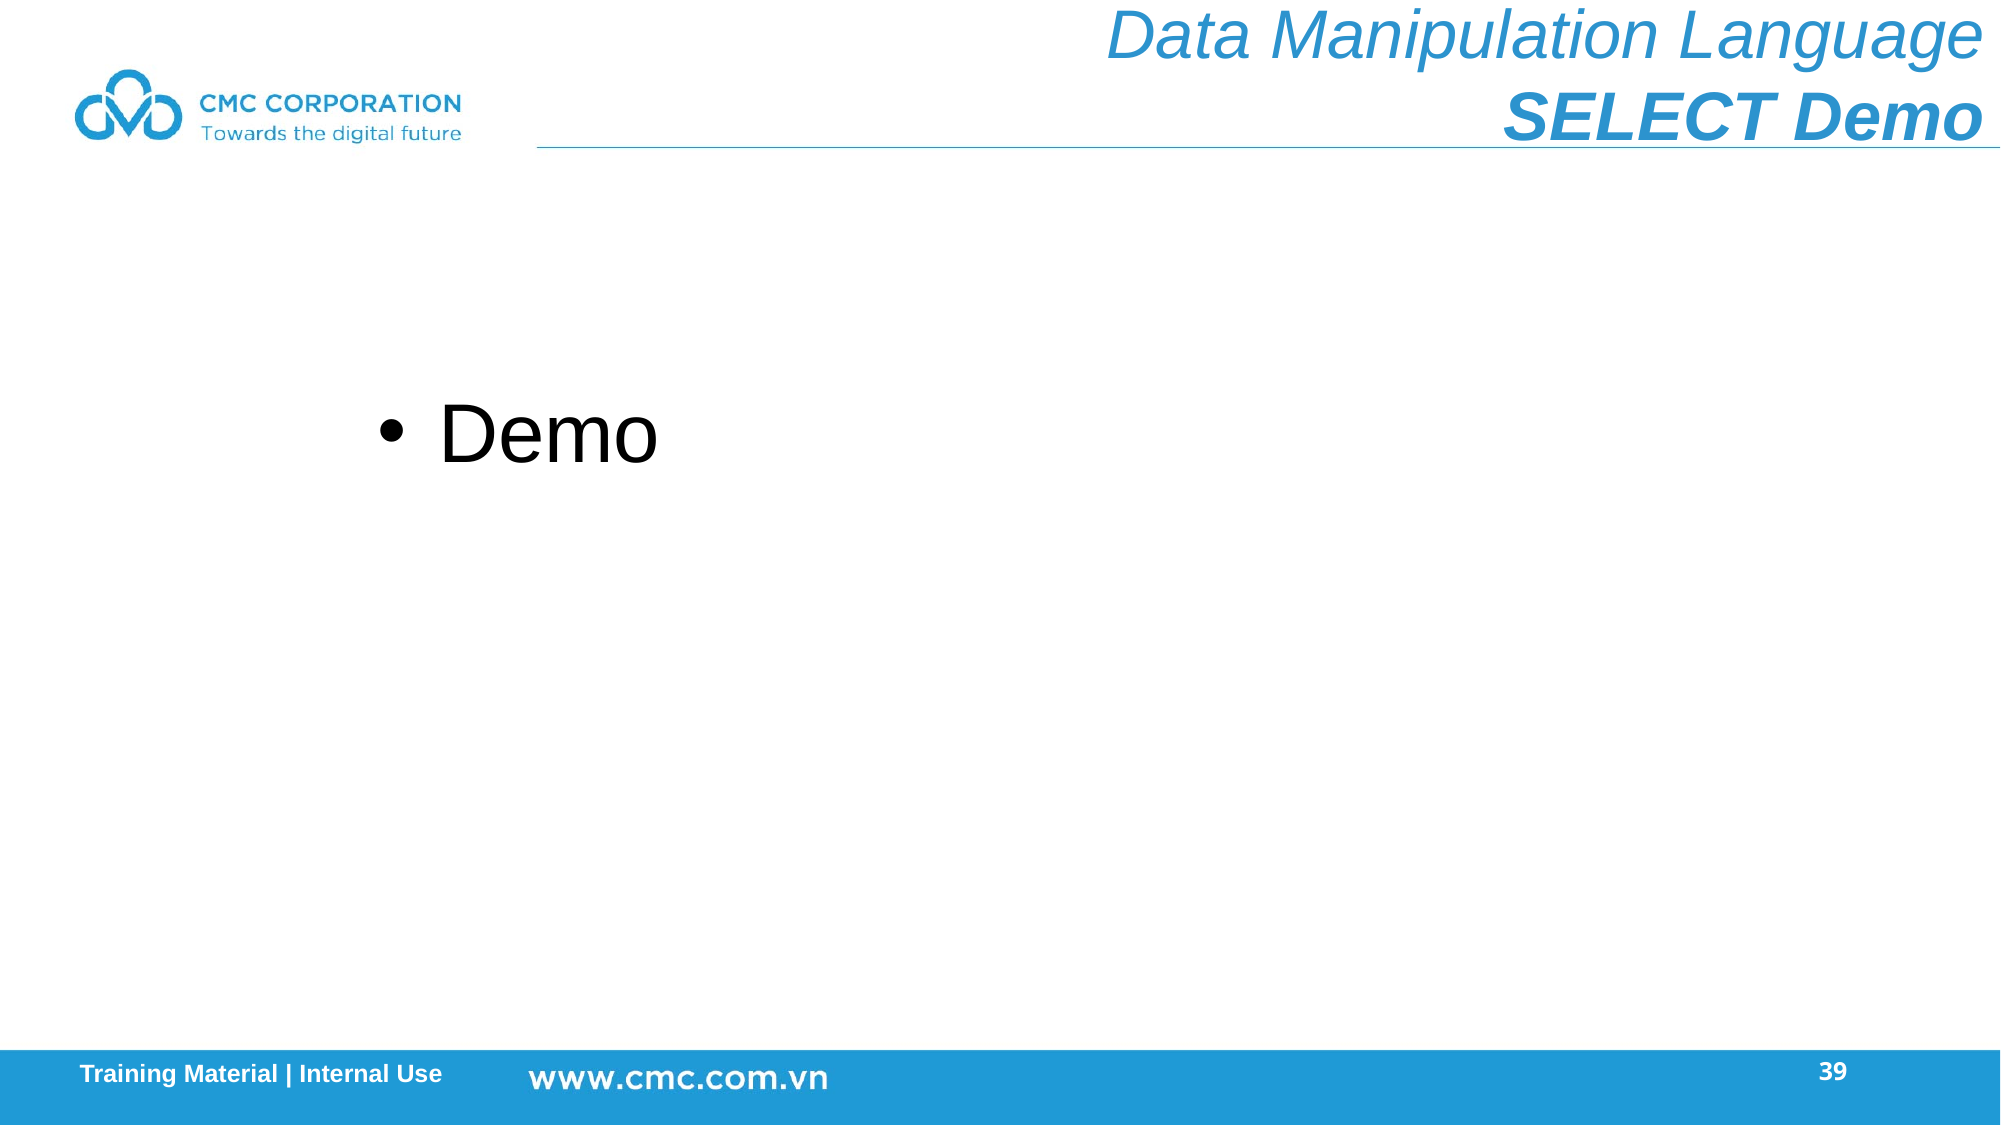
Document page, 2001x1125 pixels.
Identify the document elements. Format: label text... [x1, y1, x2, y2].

text_box Training Material | Internal Use [0, 1050, 523, 1111]
picture [0, 0, 2001, 1125]
text_box Demo [362, 382, 1655, 533]
slide_number 39 [1412, 1042, 1863, 1103]
text_box Data Manipulation Language SELECT Demo [781, 0, 2000, 162]
